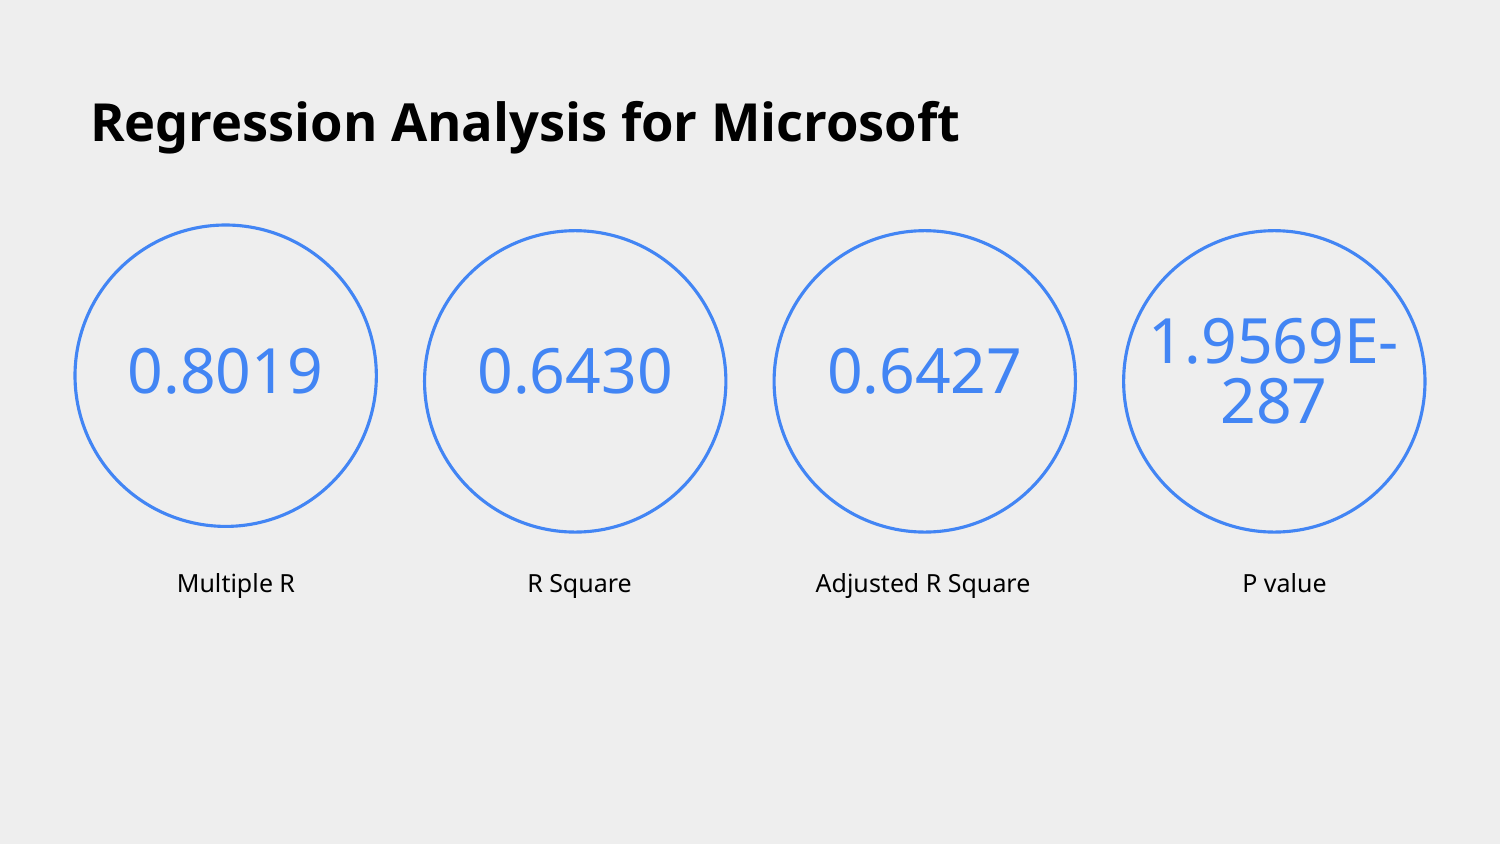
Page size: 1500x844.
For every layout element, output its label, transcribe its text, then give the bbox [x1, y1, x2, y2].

text_box [1140, 451, 1408, 533]
text_box [1146, 230, 1402, 301]
text_box [797, 230, 1053, 301]
text_box P value [1144, 550, 1425, 776]
text_box R Square [439, 550, 720, 776]
text_box [447, 230, 703, 301]
text_box [94, 225, 357, 301]
text_box 1.9569E-287 [1123, 301, 1425, 451]
text_box 0.6427 [774, 301, 1076, 451]
text_box [791, 451, 1059, 533]
text_box Adjusted R Square [782, 550, 1064, 776]
text_box [95, 451, 357, 527]
text_box 0.6430 [424, 301, 726, 451]
text_box [441, 451, 709, 533]
text_box Multiple R [95, 550, 377, 776]
text_box 0.8019 [75, 301, 377, 451]
title Regression Analysis for Microsoft [75, 72, 1425, 167]
